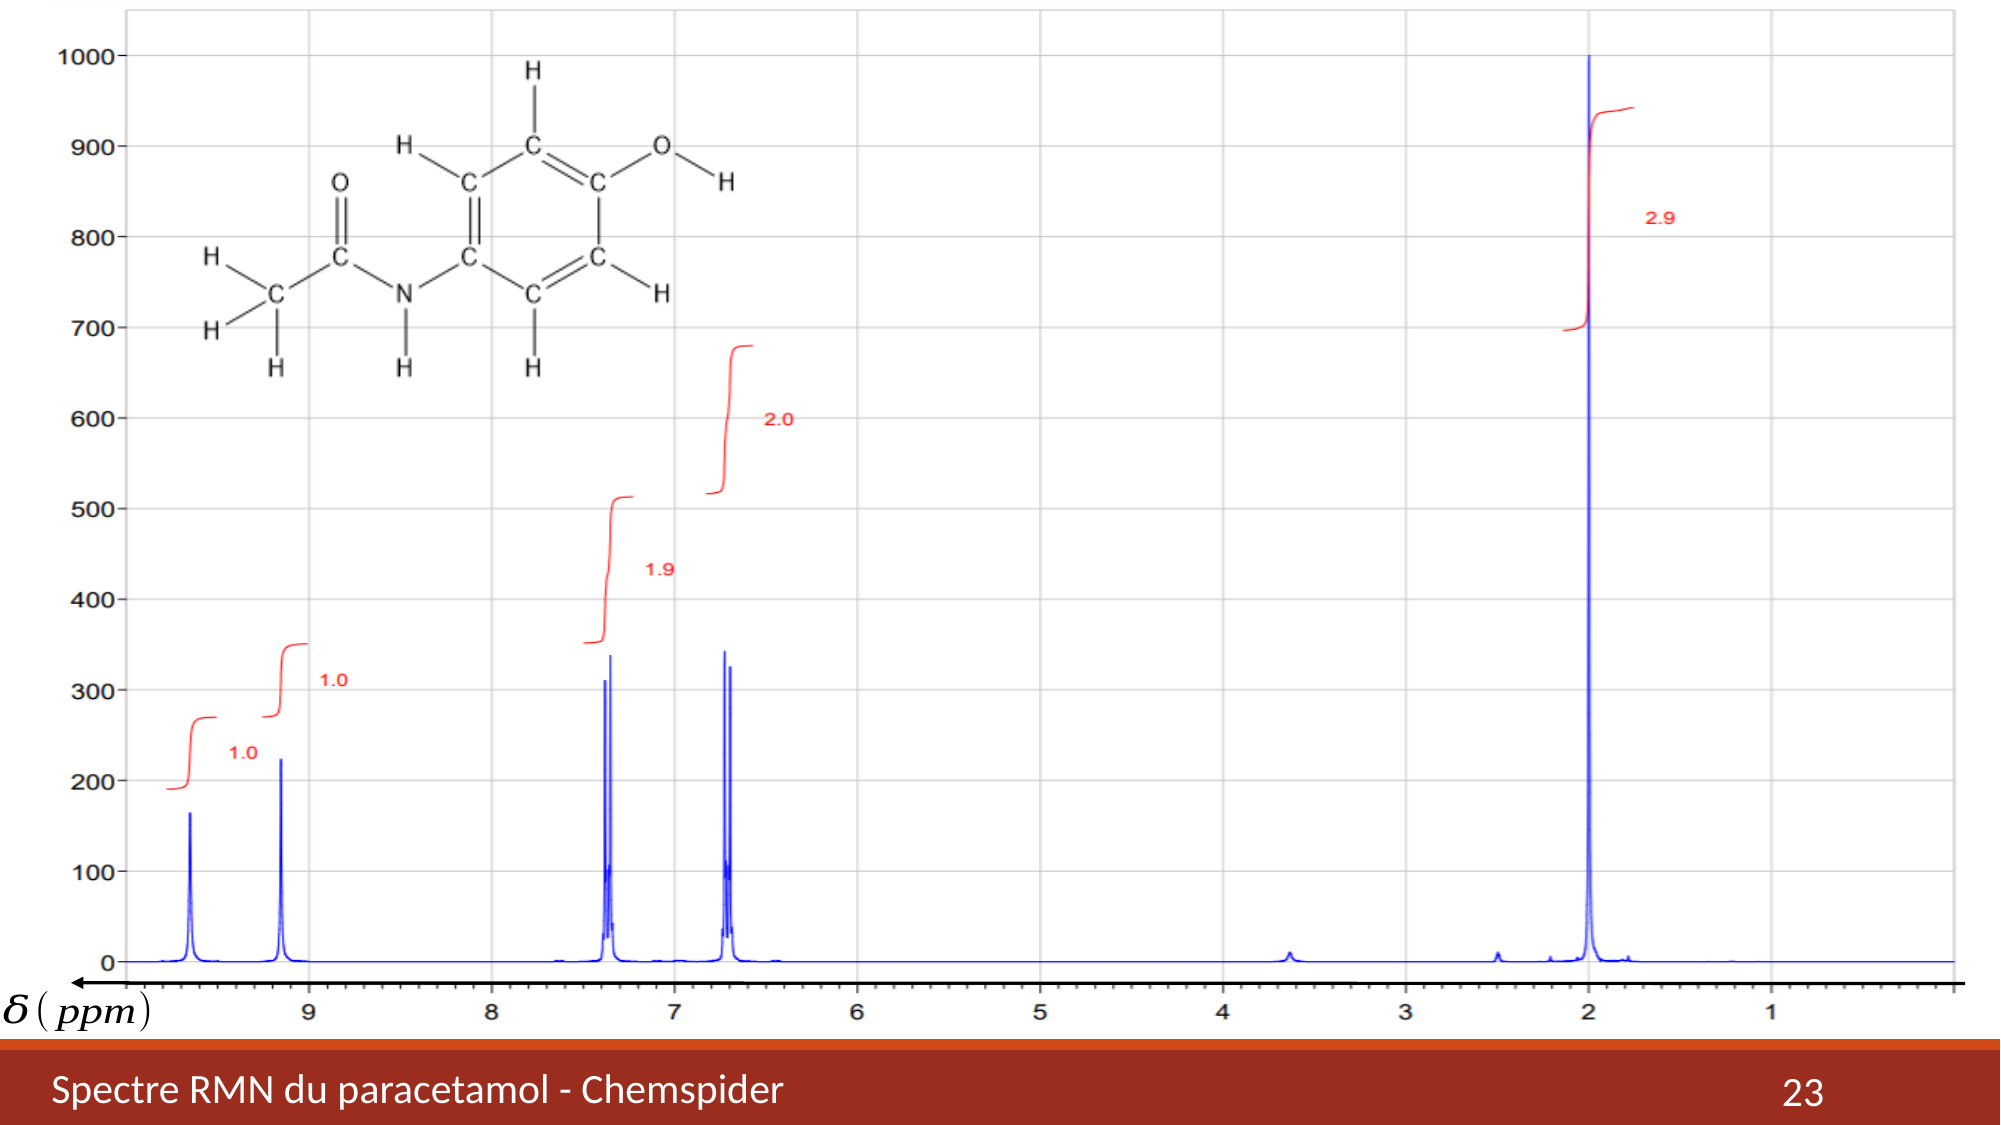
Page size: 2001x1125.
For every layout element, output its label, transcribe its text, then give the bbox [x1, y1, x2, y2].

picture [45, 0, 1966, 1035]
slide_number 23 [1624, 1059, 1840, 1120]
text_box Spectre RMN du paracetamol - Chemspider [36, 1053, 800, 1119]
